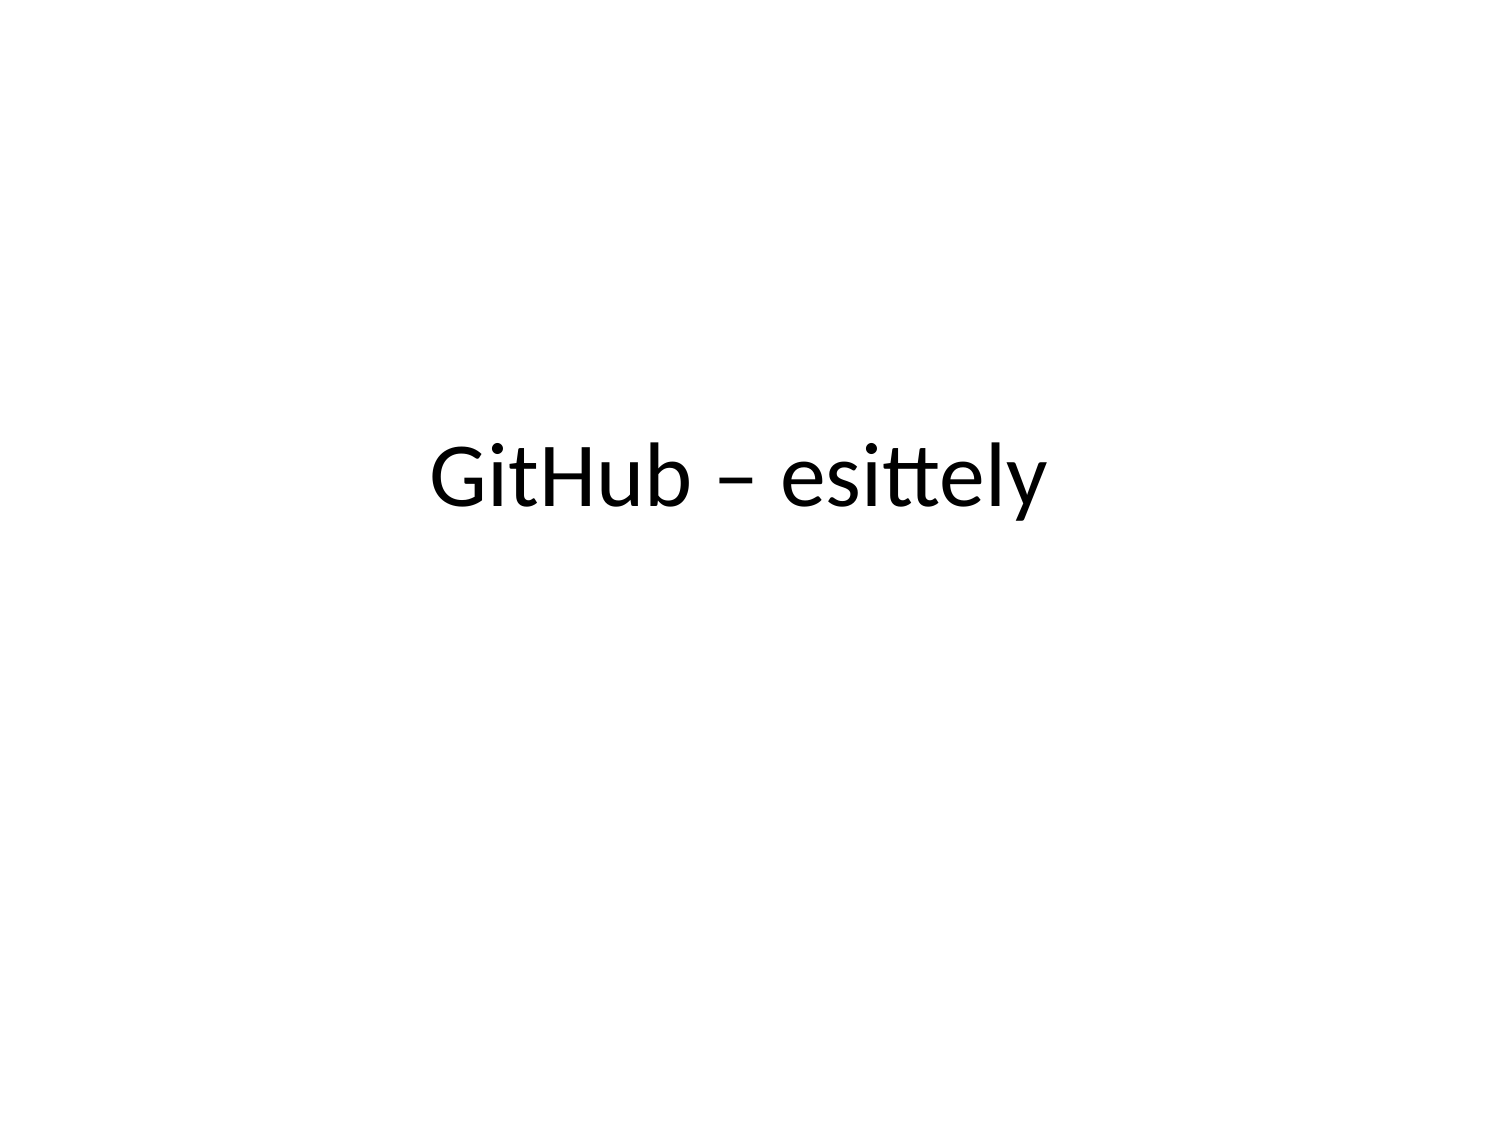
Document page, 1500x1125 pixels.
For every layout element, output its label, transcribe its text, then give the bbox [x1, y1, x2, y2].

title GitHub – esittely [112, 349, 1388, 591]
